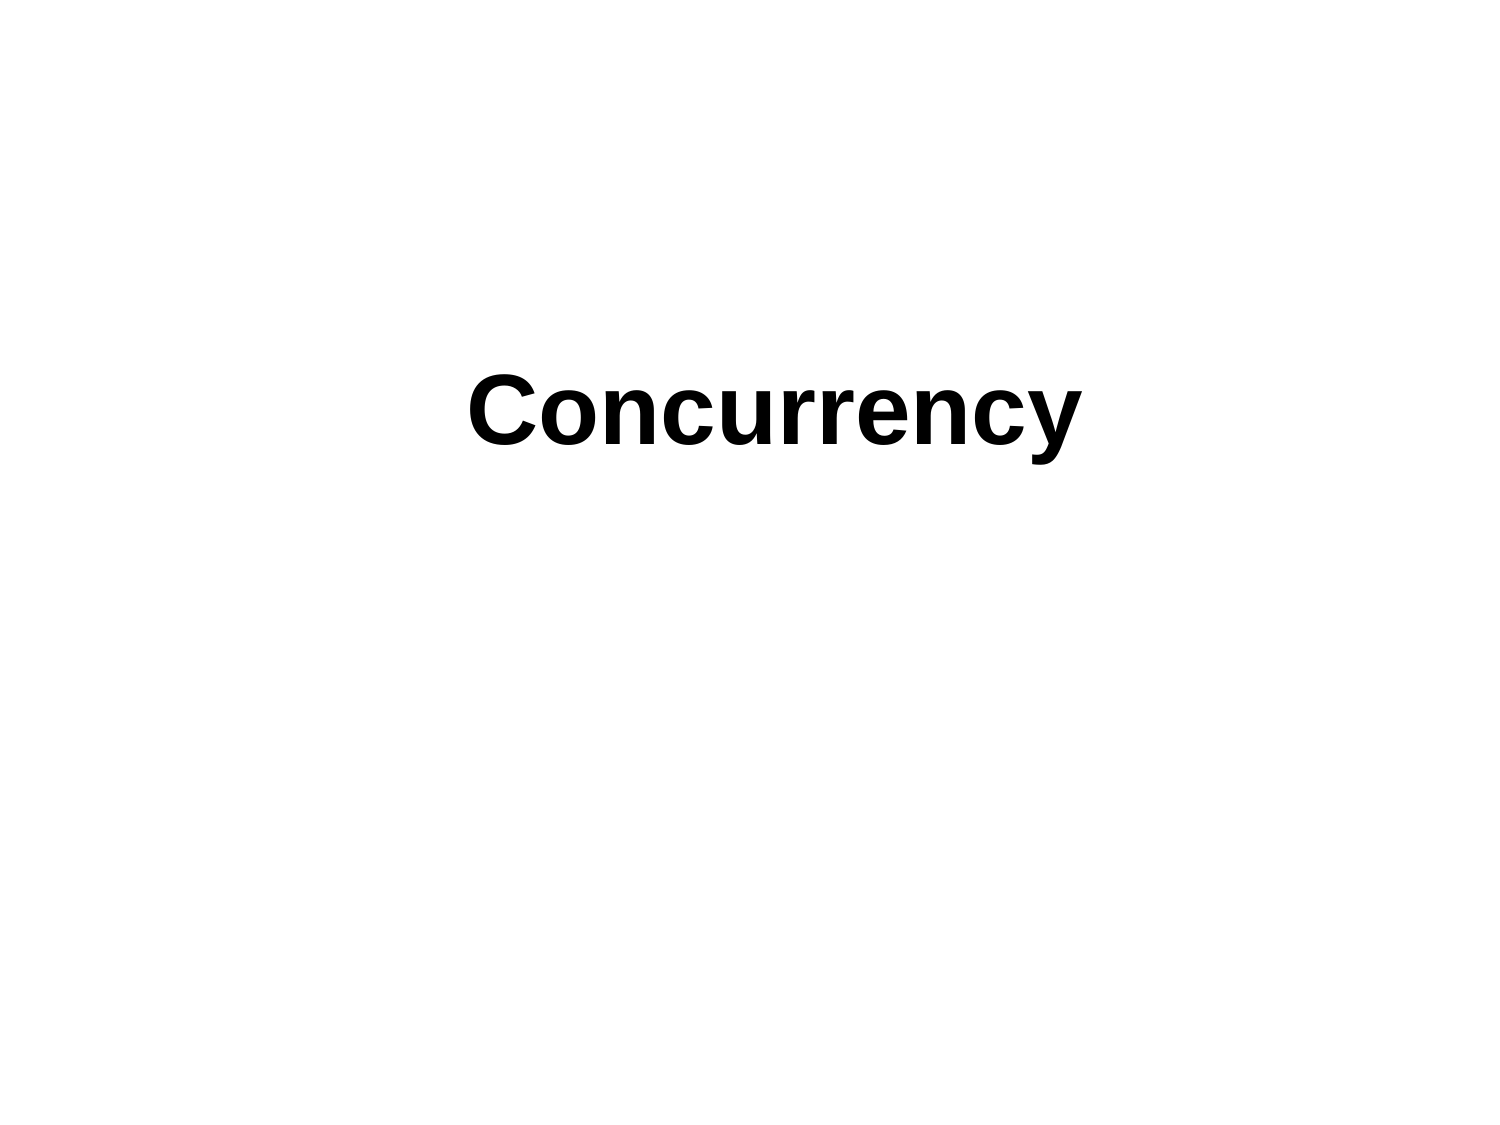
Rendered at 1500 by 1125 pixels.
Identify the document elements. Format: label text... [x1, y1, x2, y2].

title Concurrency [112, 346, 1388, 600]
